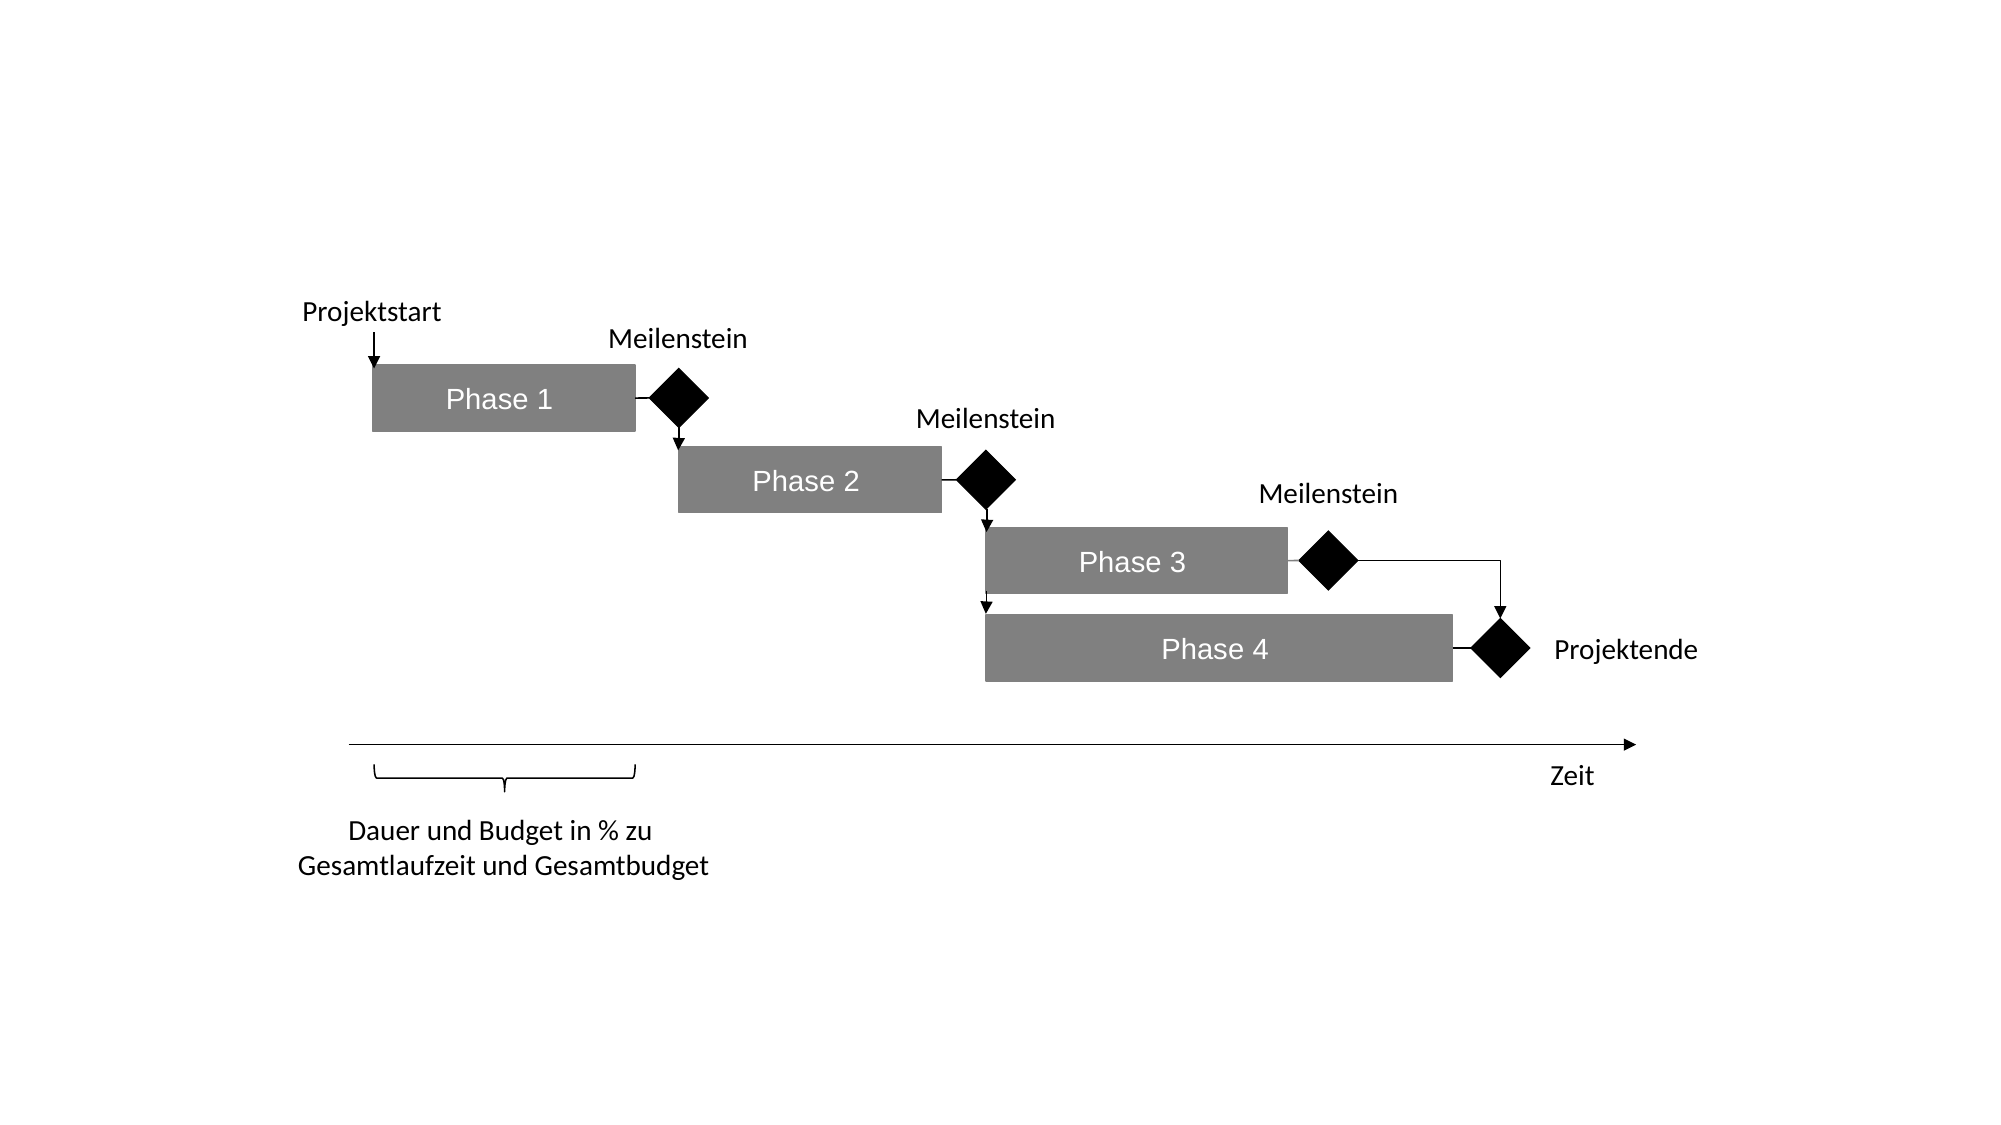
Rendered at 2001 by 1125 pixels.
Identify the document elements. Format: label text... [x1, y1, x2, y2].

text_box Meilenstein [593, 311, 763, 362]
text_box [1471, 618, 1531, 679]
text_box [1299, 530, 1359, 591]
text_box Phase 4 [985, 615, 1453, 681]
text_box [649, 367, 710, 428]
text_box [1358, 560, 1501, 619]
text_box Projektende [1539, 622, 1714, 673]
text_box Meilenstein [901, 392, 1071, 442]
text_box Phase 3 [985, 527, 1288, 594]
text_box Zeit [1535, 748, 1610, 799]
text_box Dauer und Budget in % zu Gesamtlaufzeit und Gesamtbudget [282, 803, 725, 889]
text_box Meilenstein [1243, 466, 1414, 517]
text_box [374, 764, 636, 792]
text_box Phase 2 [678, 446, 942, 513]
text_box Phase 1 [372, 365, 636, 431]
text_box Projektstart [287, 284, 457, 335]
text_box [956, 449, 1017, 511]
